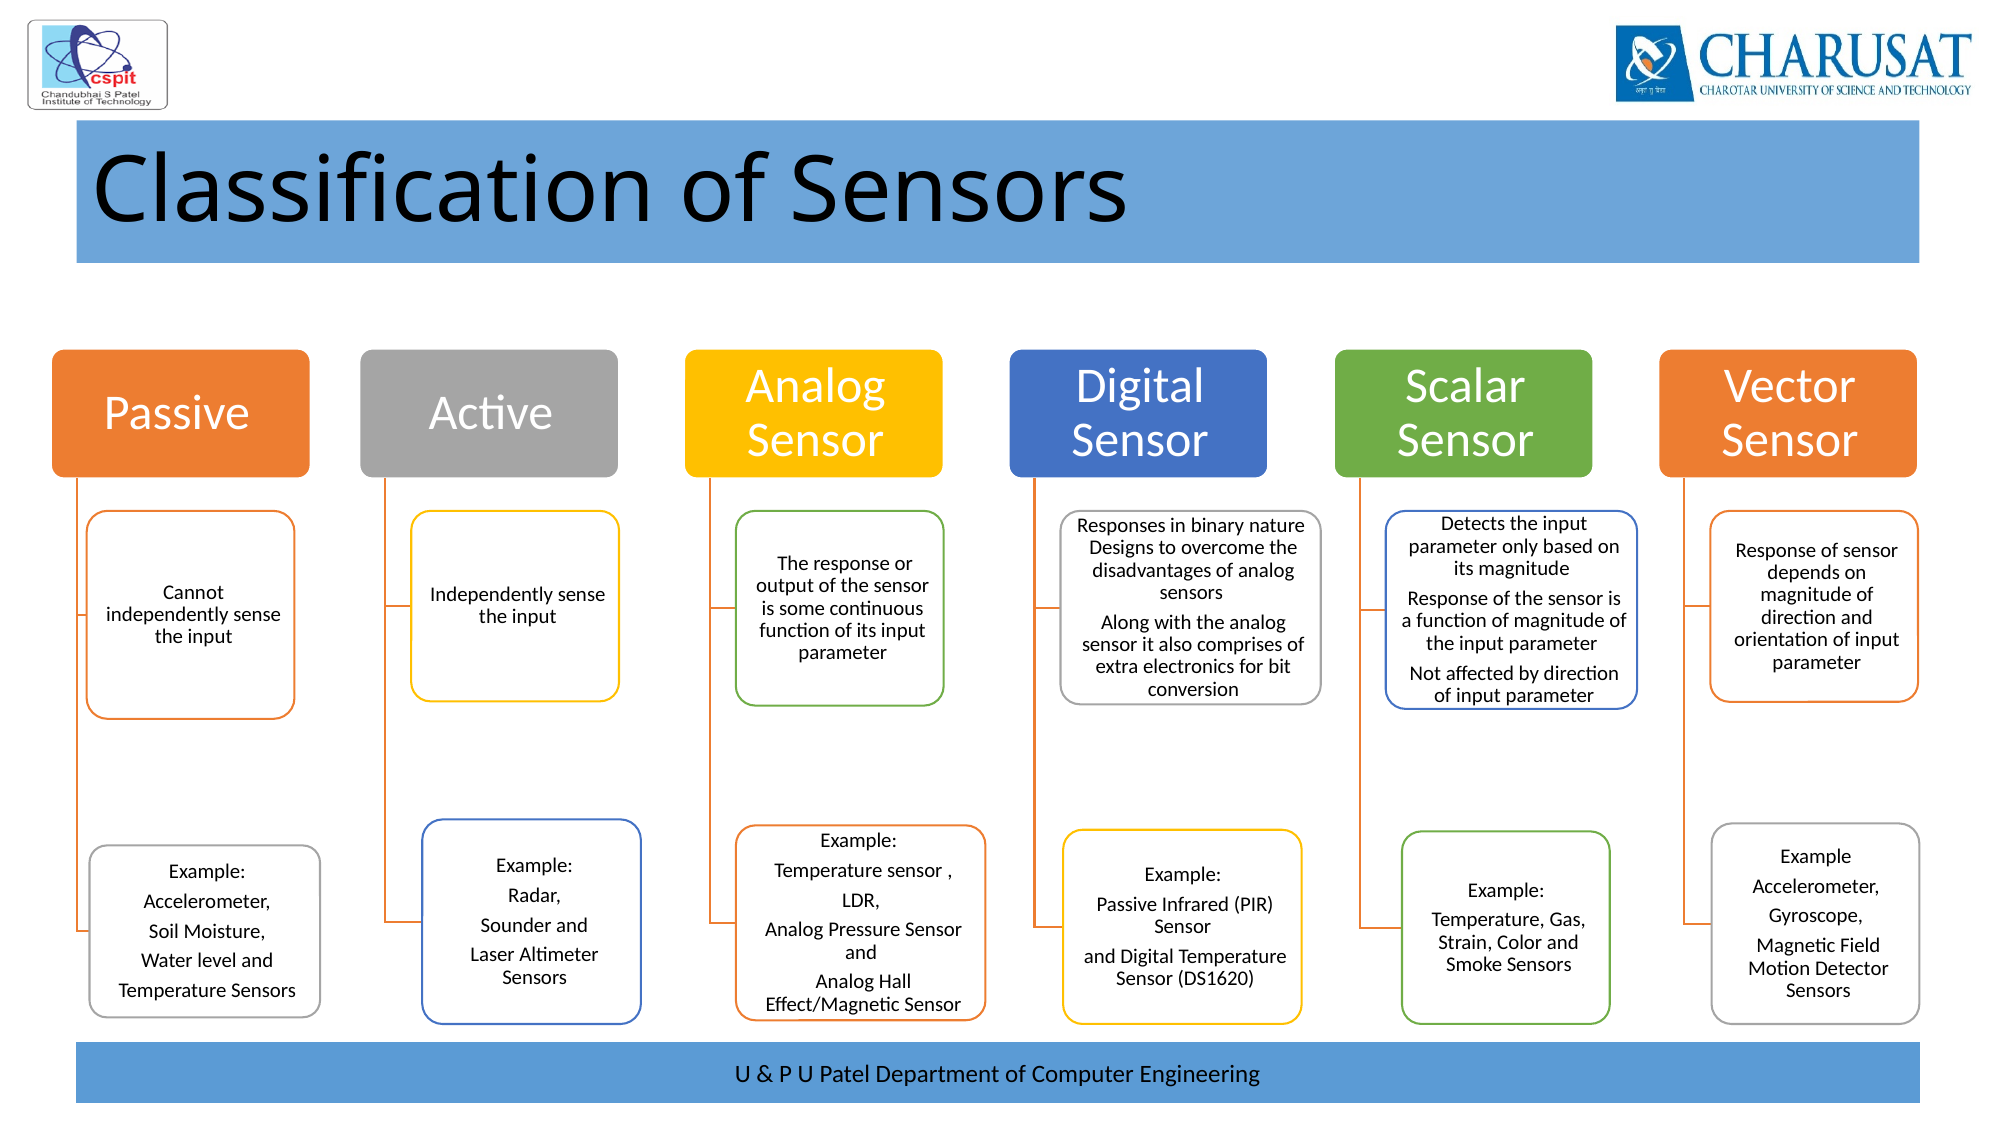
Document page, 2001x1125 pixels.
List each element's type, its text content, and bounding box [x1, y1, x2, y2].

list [33, 262, 1920, 1024]
title Classification of Sensors [76, 120, 1920, 262]
picture [21, 16, 173, 113]
picture [1609, 16, 1979, 106]
